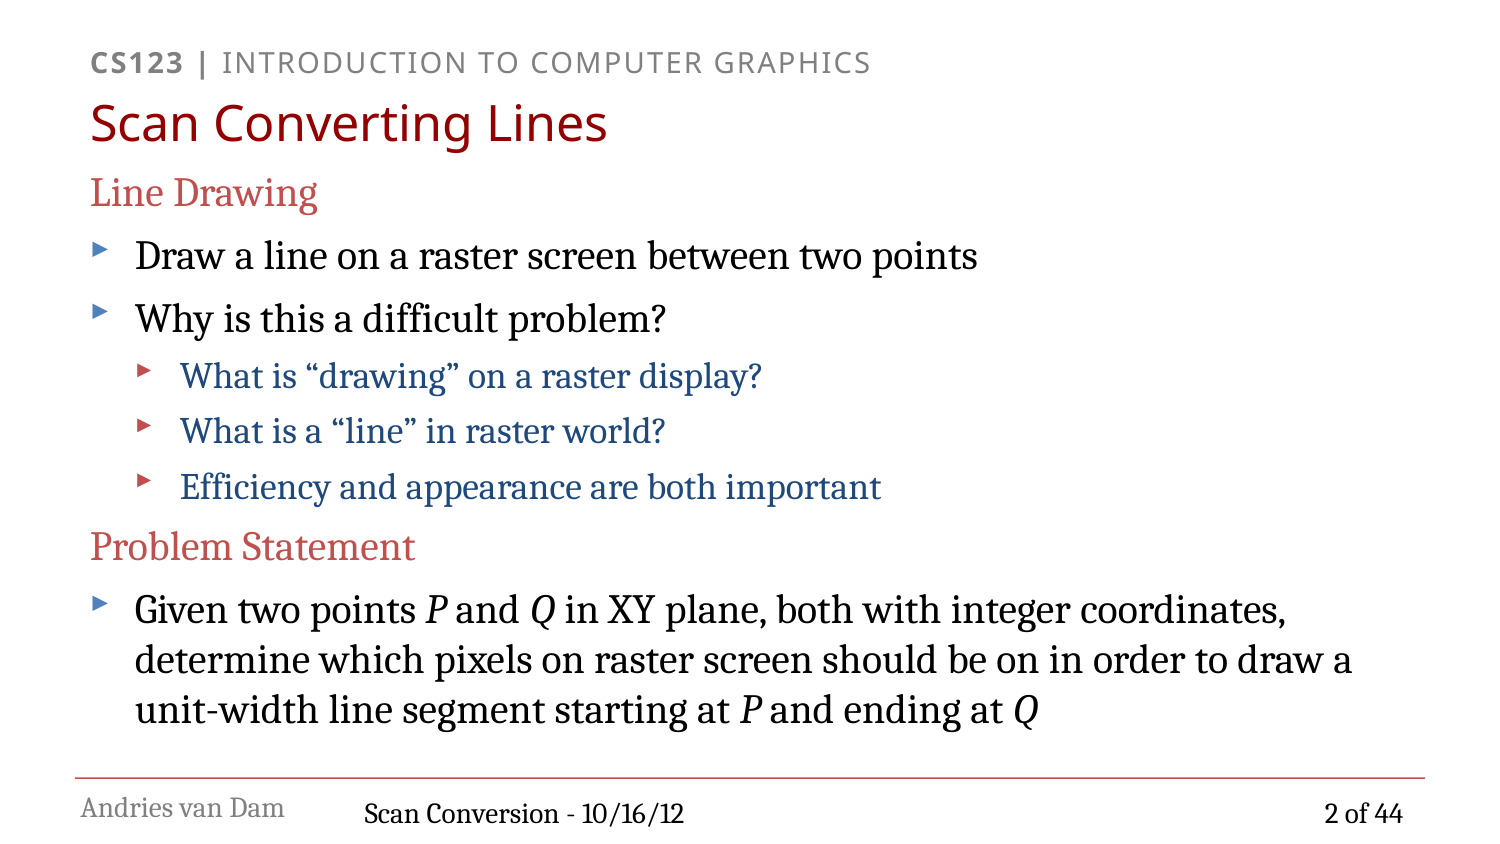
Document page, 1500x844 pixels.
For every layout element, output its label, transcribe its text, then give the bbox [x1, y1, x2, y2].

slide_number 2 of 44 [1224, 787, 1425, 827]
list Line Drawing Draw a line on a raster screen between two points Why is this a difficult problem? What is “drawing” on a raster display? What is a “line” in raster world? Efficiency and appearance are both important Problem Statement Given two points P and Q in XY plane, both with integer coordinates, determine which pixels on raster screen should be on in order to draw a unit-width line segment starting at P and ending at Q [75, 160, 1425, 783]
footer Scan Conversion - 10/16/12 [350, 787, 1213, 827]
title Scan Converting Lines [75, 84, 1425, 160]
